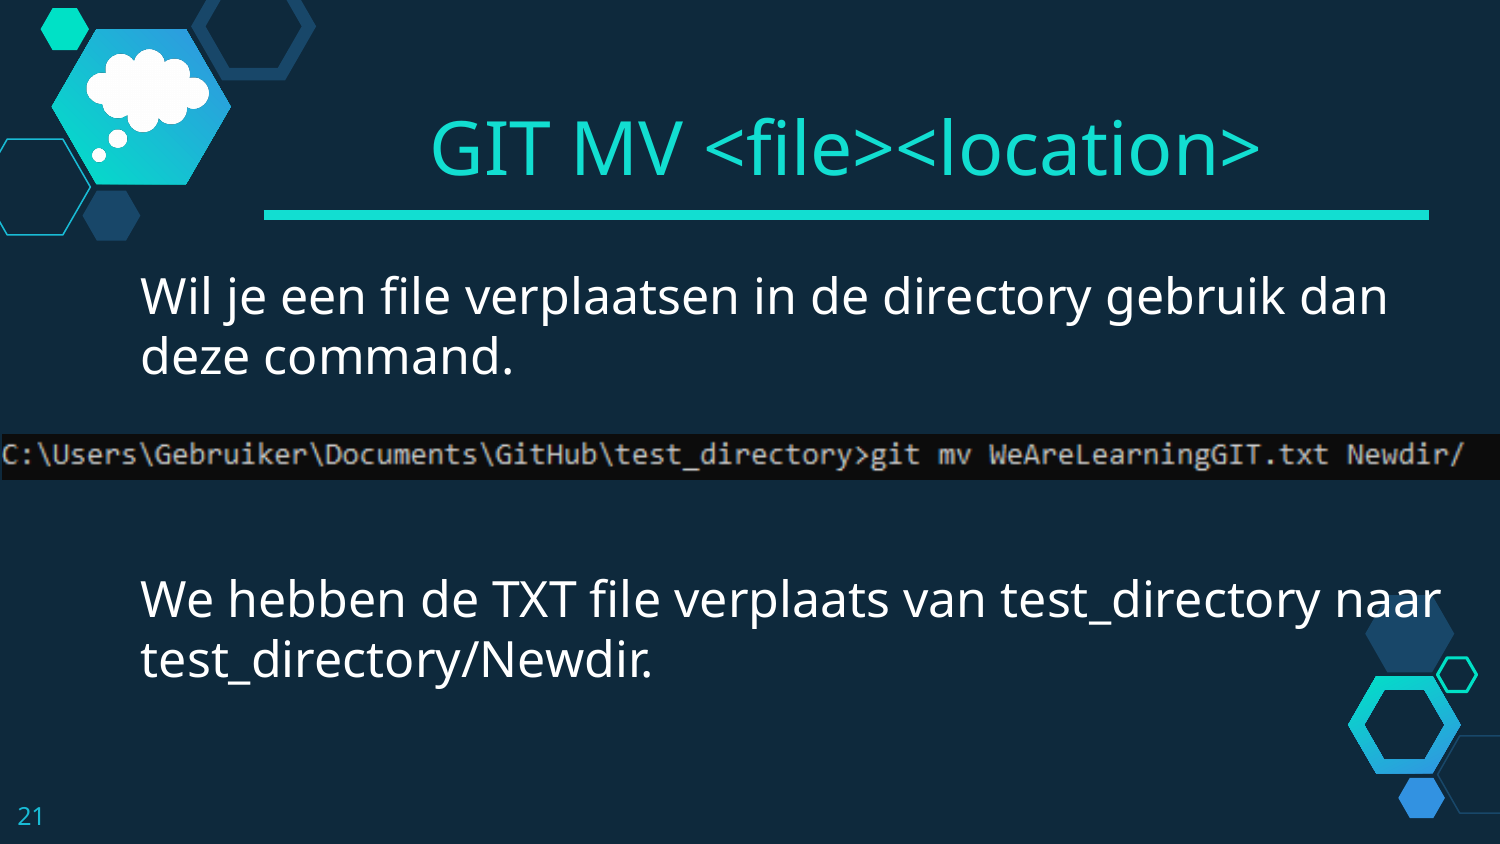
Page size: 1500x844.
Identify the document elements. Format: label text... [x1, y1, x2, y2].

picture [72, 30, 223, 181]
picture [1, 434, 1500, 480]
text_box GIT MV <file><location> [381, 92, 1312, 198]
text_box Wil je een file verplaatsen in de directory gebruik dan deze command. [126, 256, 1481, 392]
slide_number 21 [2, 785, 93, 844]
text_box We hebben de TXT file verplaats van test_directory naar test_directory/Newdir. [126, 559, 1466, 695]
